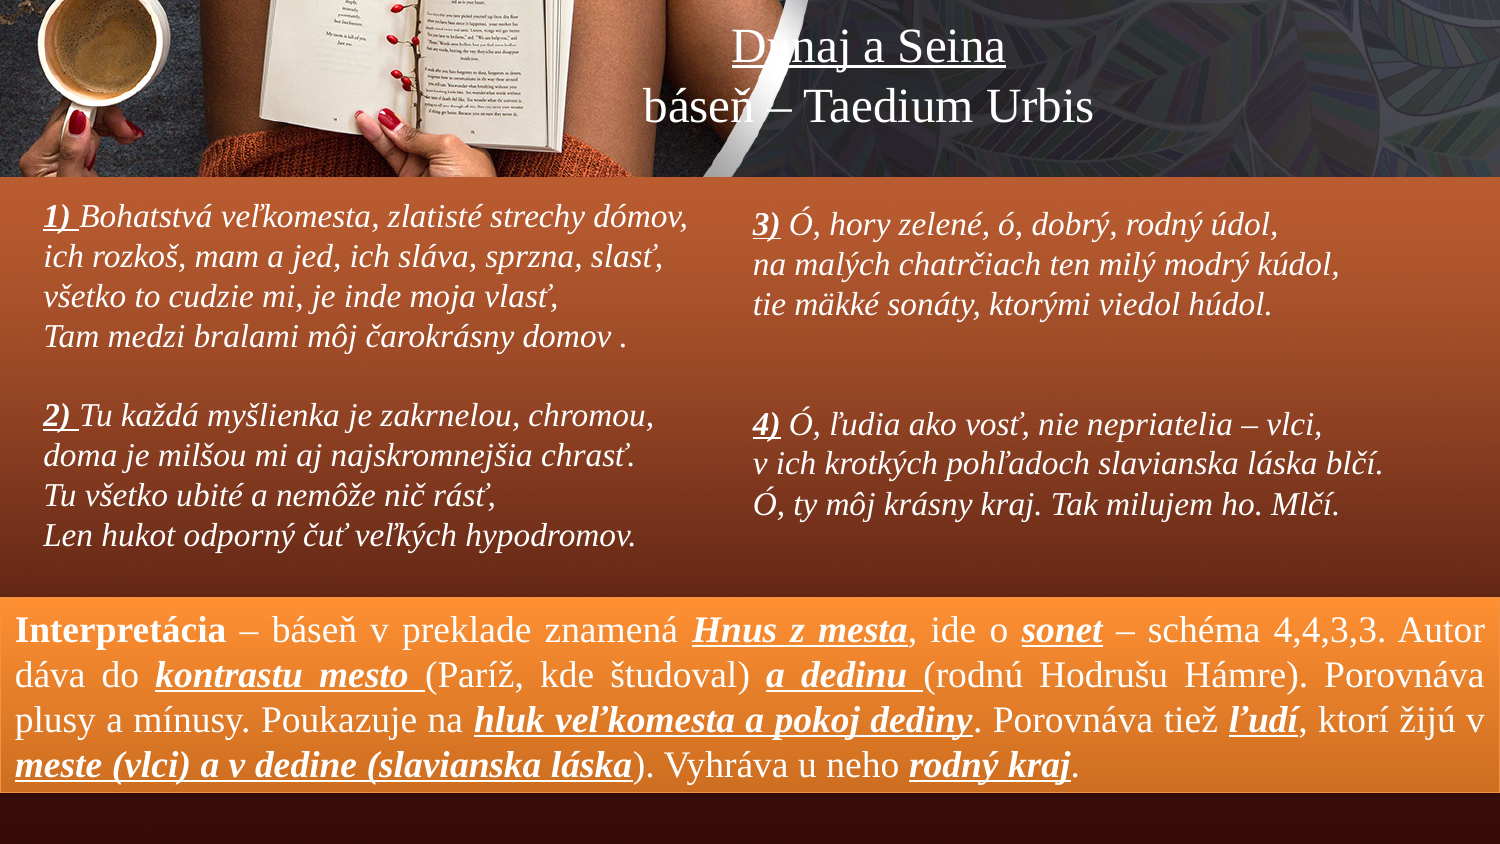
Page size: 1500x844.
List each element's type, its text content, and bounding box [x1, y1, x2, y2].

text_box 3) Ó, hory zelené, ó, dobrý, rodný údol, na malých chatrčiach ten milý modrý kúdol, tie mäkké sonáty, ktorými viedol húdol. 4) Ó, ľudia ako vosť, nie nepriatelia – vlci, v ich krotkých pohľadoch slavianska láska blčí. Ó, ty môj krásny kraj. Tak milujem ho. Mlčí. [738, 194, 1406, 529]
text_box 1) Bohatstvá veľkomesta, zlatisté strechy dómov, ich rozkoš, mam a jed, ich sláva, sprzna, slasť, všetko to cudzie mi, je inde moja vlasť, Tam medzi bralami môj čarokrásny domov . 2) Tu každá myšlienka je zakrnelou, chromou, doma je milšou mi aj najskromnejšia chrasť. Tu všetko ubité a nemôže nič rásť, Len hukot odporný čuť veľkých hypodromov. [28, 186, 838, 561]
picture [0, 0, 1500, 597]
title Dunaj a Seina báseň – Taedium Urbis [150, 0, 1500, 141]
picture [0, 793, 1500, 844]
text_box Interpretácia – báseň v preklade znamená Hnus z mesta, ide o sonet – schéma 4,4,3,3. Autor dáva do kontrastu mesto (Paríž, kde študoval) a dedinu (rodnú Hodrušu Hámre). Porovnáva plusy a mínusy. Poukazuje na hluk veľkomesta a pokoj dediny. Porovnáva tiež ľudí, ktorí žijú v meste (vlci) a v dedine (slavianska láska). Vyhráva u neho rodný kraj. [0, 597, 1500, 793]
